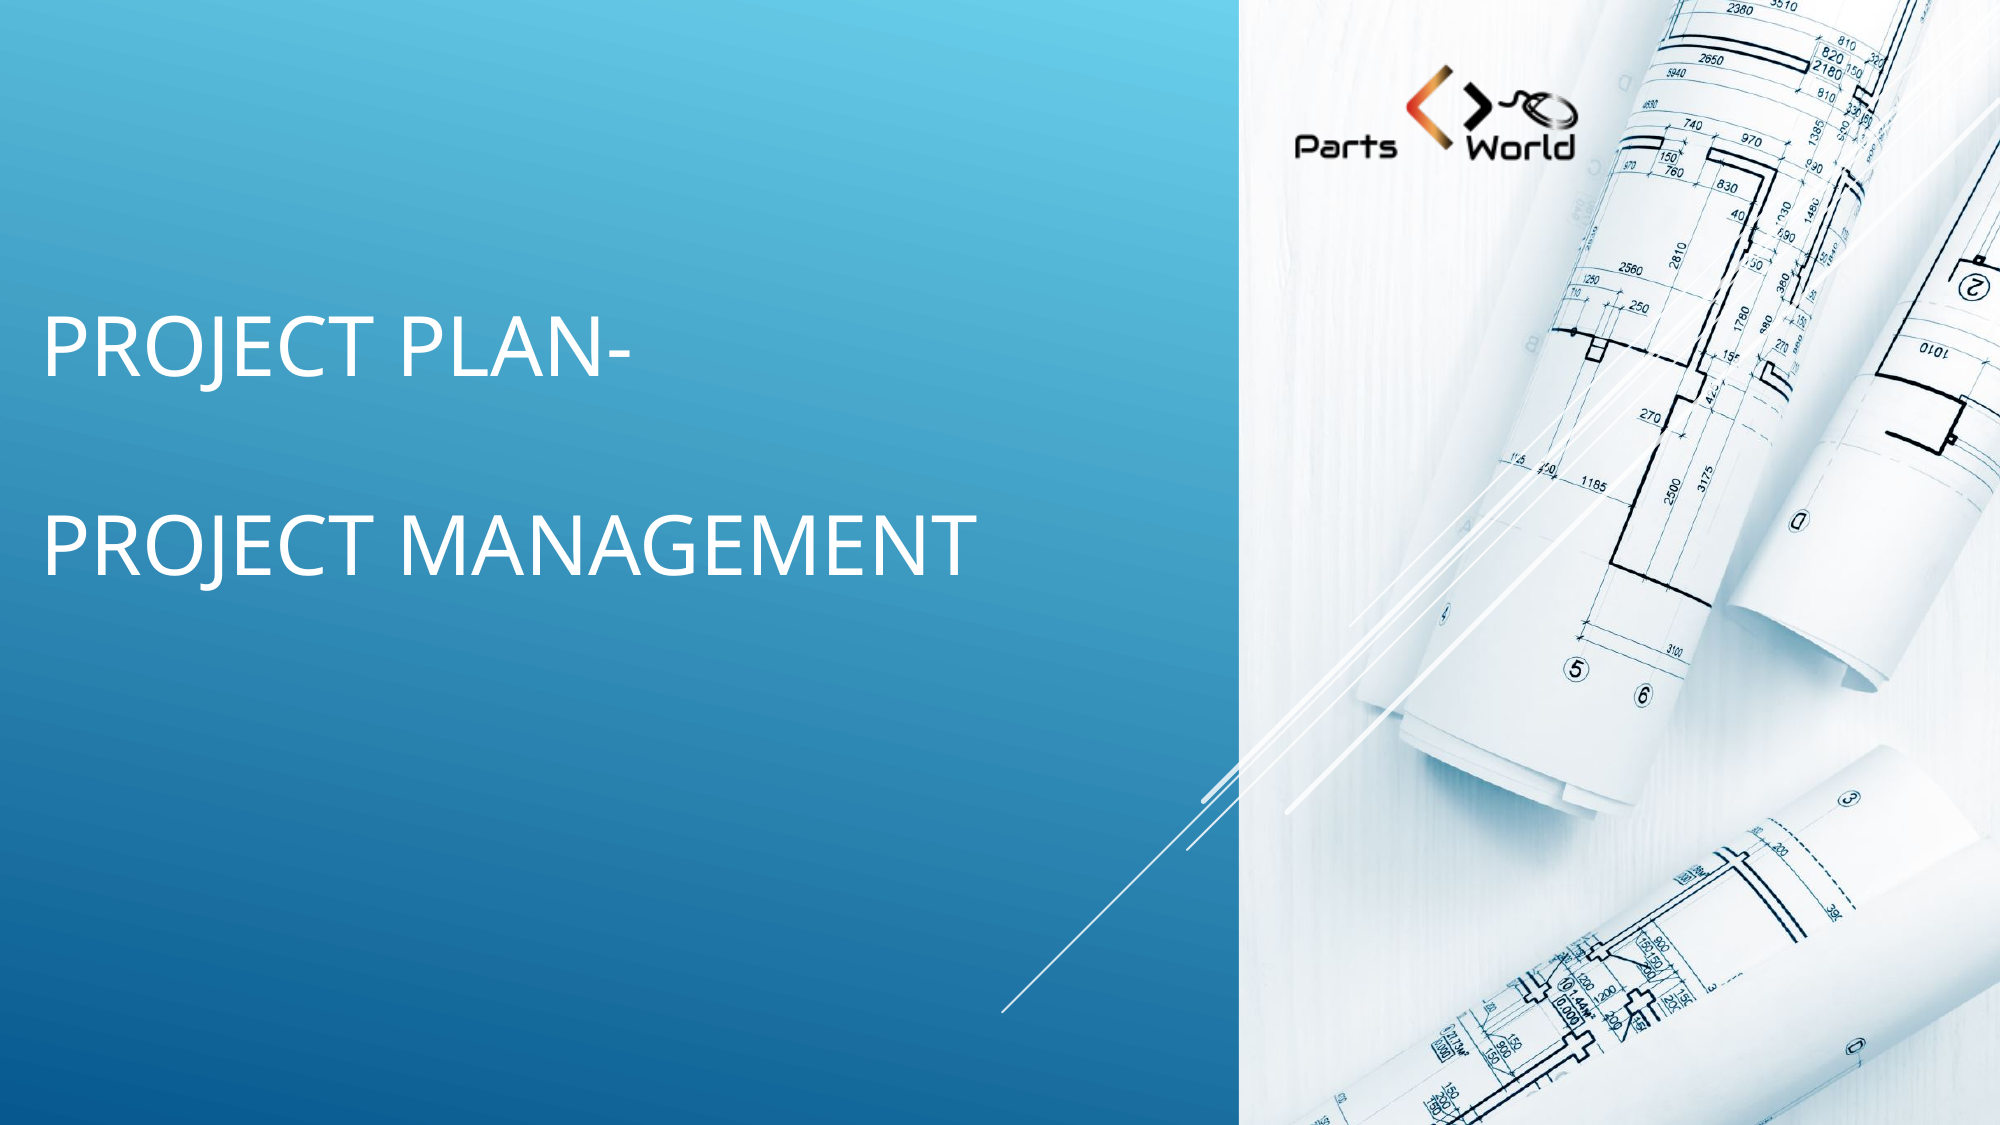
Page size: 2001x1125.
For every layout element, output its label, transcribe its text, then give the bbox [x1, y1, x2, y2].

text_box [1001, 1, 2000, 1013]
picture [1238, 1013, 2000, 1125]
title Project plan- project management [25, 112, 1001, 600]
text_box [0, 0, 1238, 1125]
picture [1238, 0, 2000, 269]
